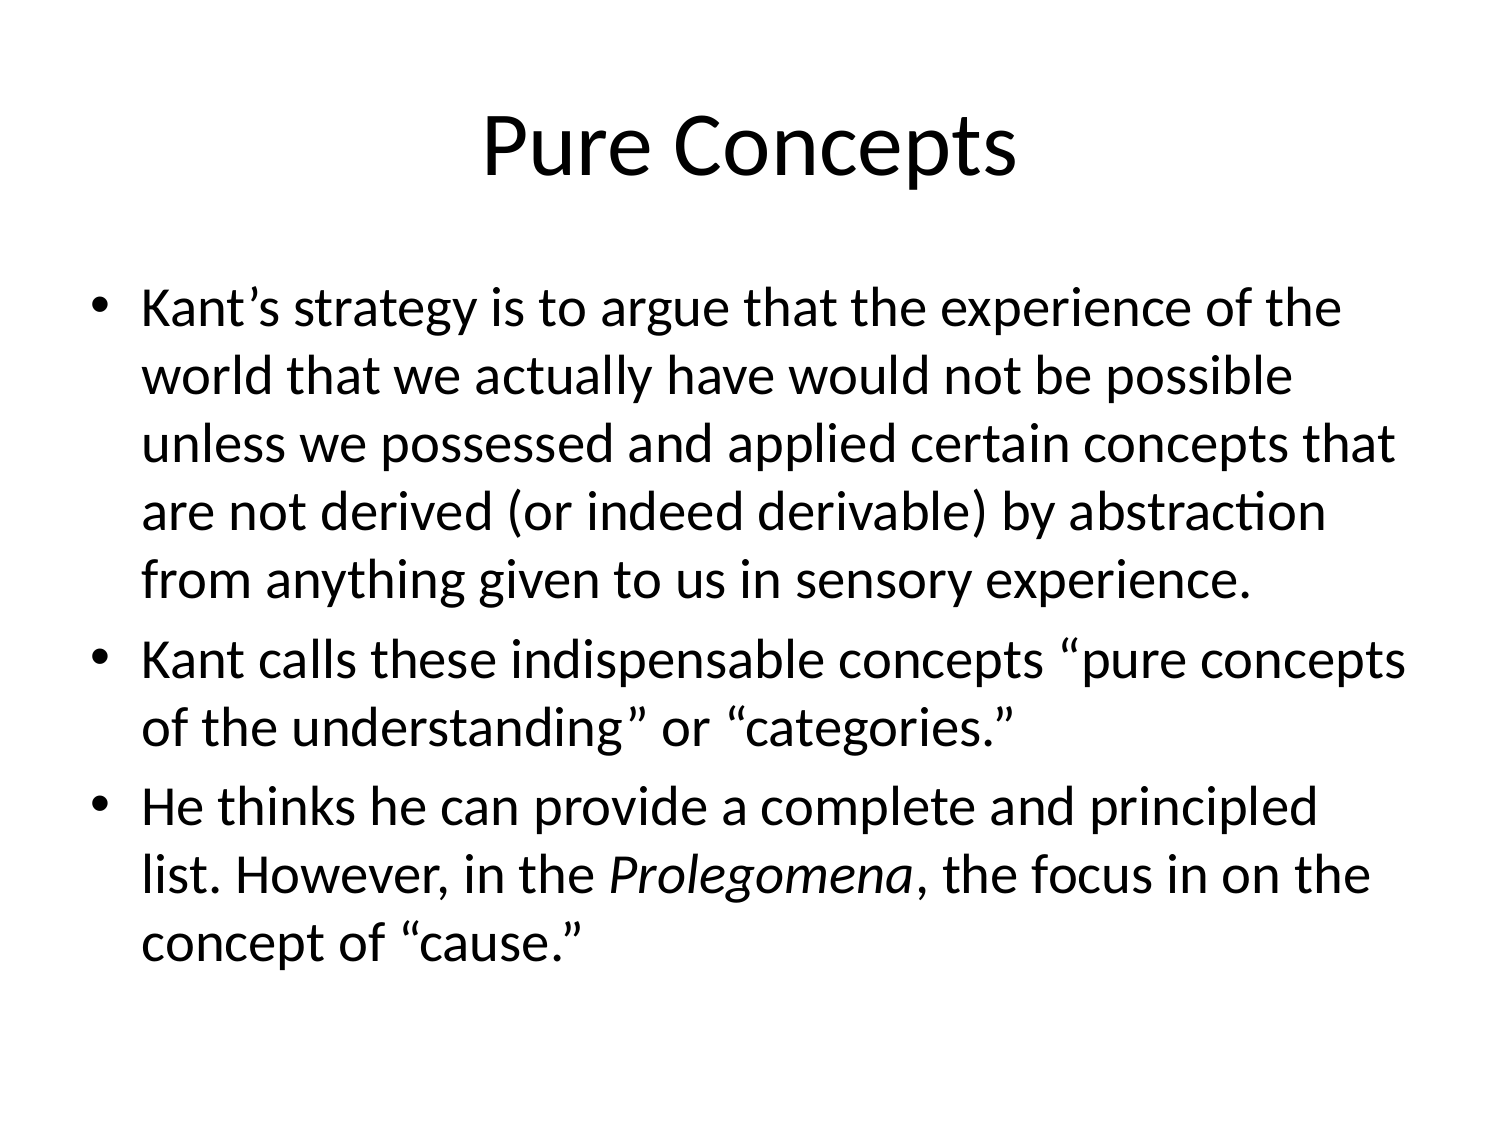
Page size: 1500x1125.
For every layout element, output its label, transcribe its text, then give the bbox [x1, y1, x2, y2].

list Kant’s strategy is to argue that the experience of the world that we actually have would not be possible unless we possessed and applied certain concepts that are not derived (or indeed derivable) by abstraction from anything given to us in sensory experience. Kant calls these indispensable concepts “pure concepts of the understanding” or “categories.” He thinks he can provide a complete and principled list. However, in the Prolegomena, the focus in on the concept of “cause.” [75, 262, 1425, 1005]
title Pure Concepts [75, 45, 1425, 233]
